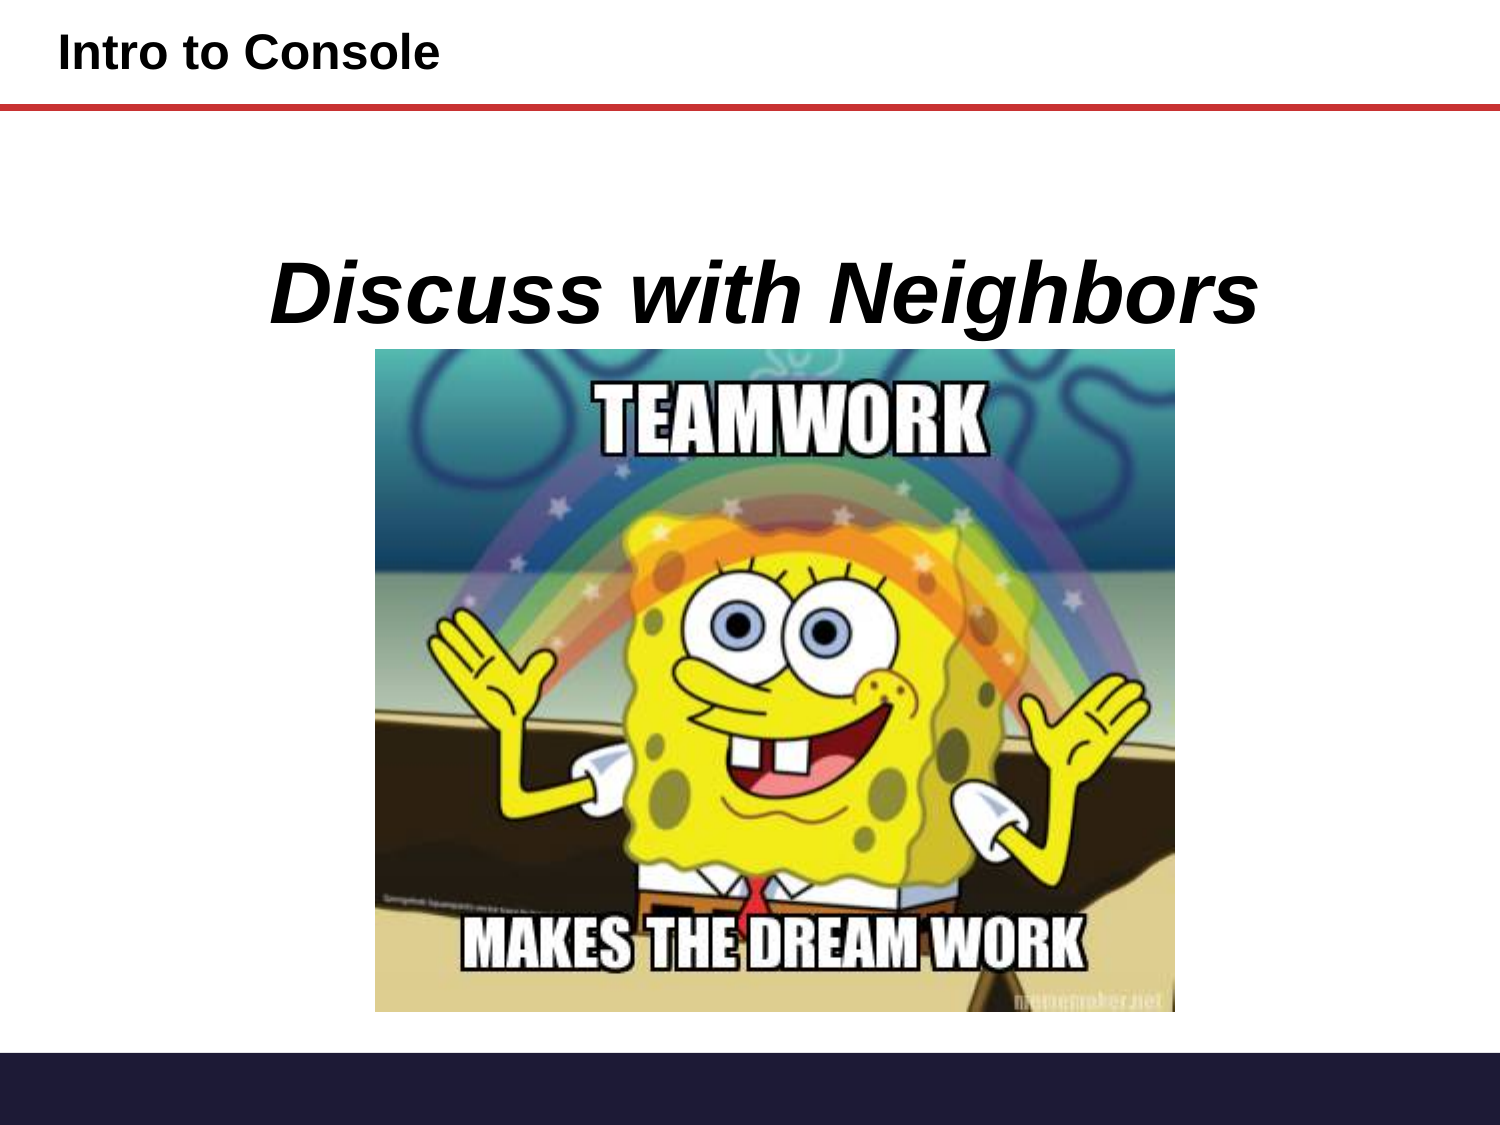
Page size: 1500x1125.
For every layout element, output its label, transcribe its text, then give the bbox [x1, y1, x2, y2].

text_box Discuss with Neighbors [235, 207, 1296, 388]
title Intro to Console [49, 0, 948, 108]
picture [374, 349, 1176, 1013]
